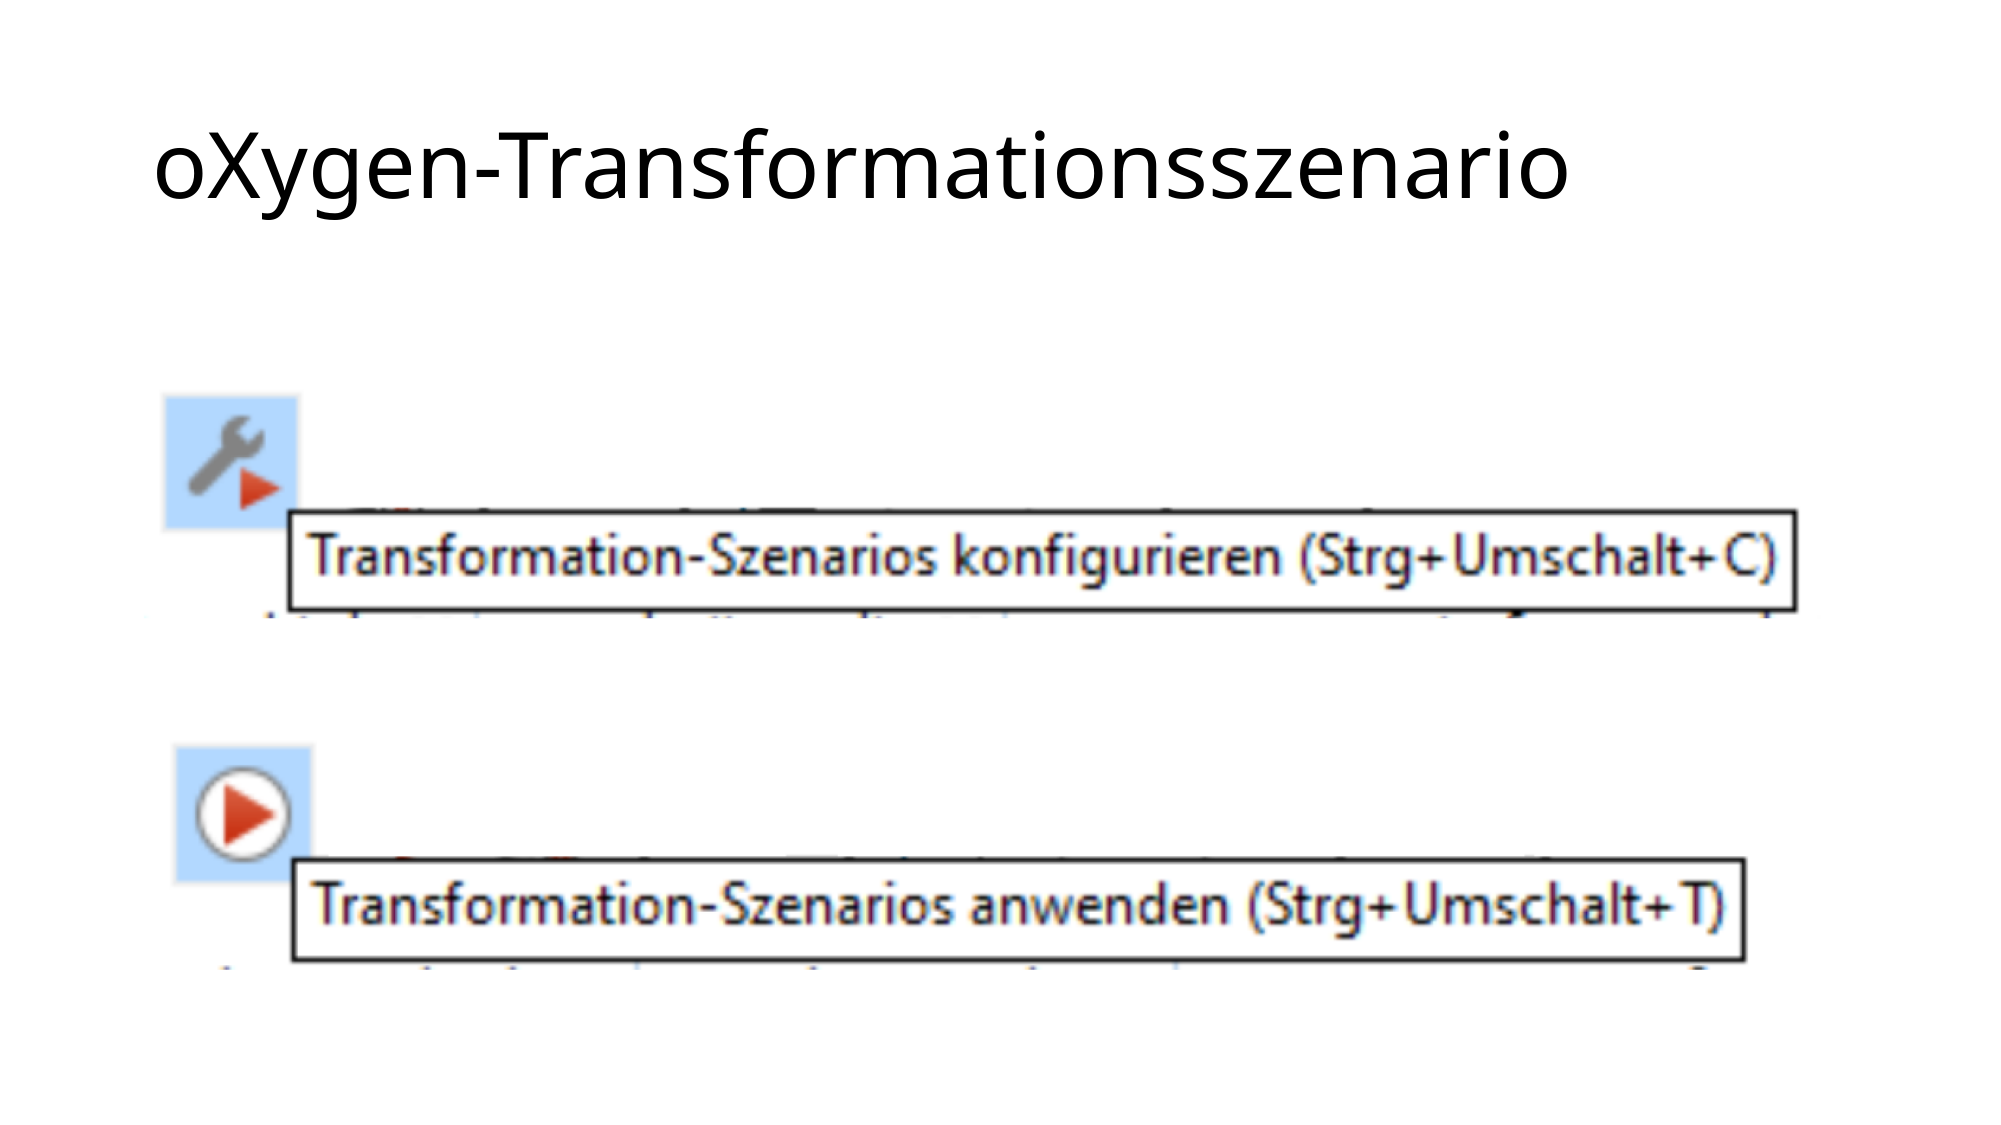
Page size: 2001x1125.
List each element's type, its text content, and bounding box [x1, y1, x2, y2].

title oXygen-Transformationsszenario [137, 59, 1863, 278]
picture [137, 372, 1863, 1009]
